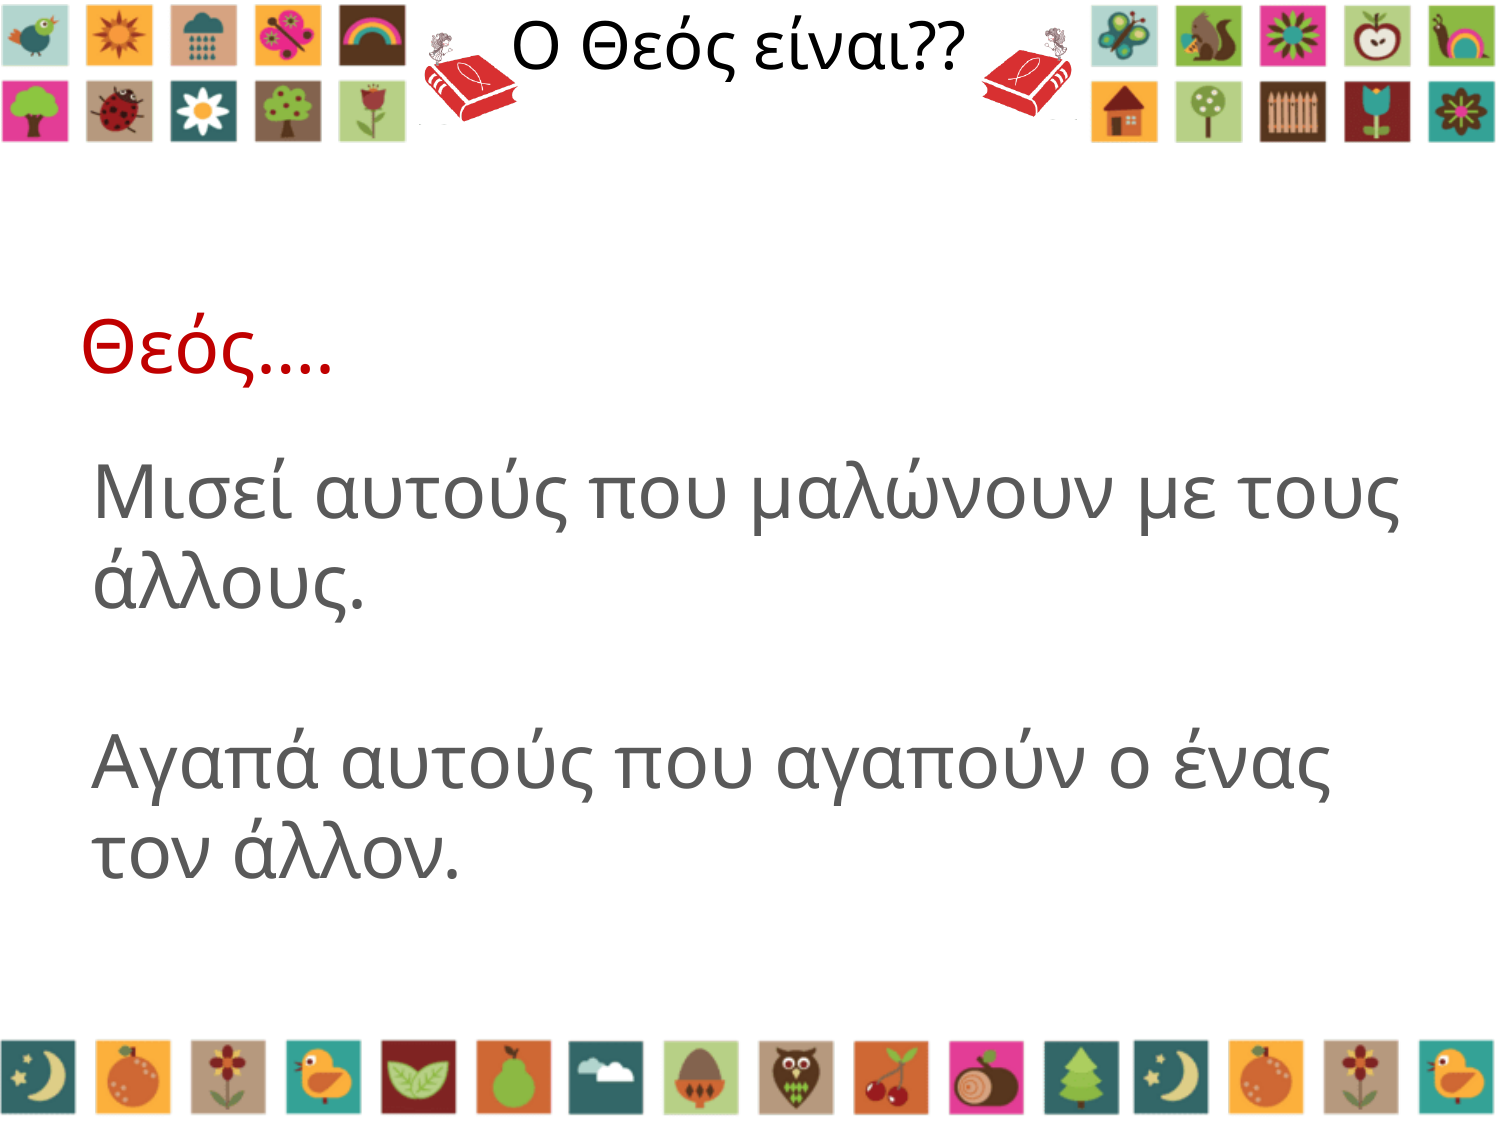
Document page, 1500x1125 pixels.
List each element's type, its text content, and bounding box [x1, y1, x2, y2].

picture [0, 3, 550, 150]
text_box Θεός…. [64, 290, 1412, 396]
picture [950, 3, 1500, 150]
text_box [0, 1028, 1500, 1118]
text_box Ο Θεός είναι?? [414, 0, 1080, 91]
text_box Μισεί αυτούς που μαλώνουν με τους άλλους. Αγαπά αυτούς που αγαπούν ο ένας τον άλλον. [76, 436, 1424, 902]
